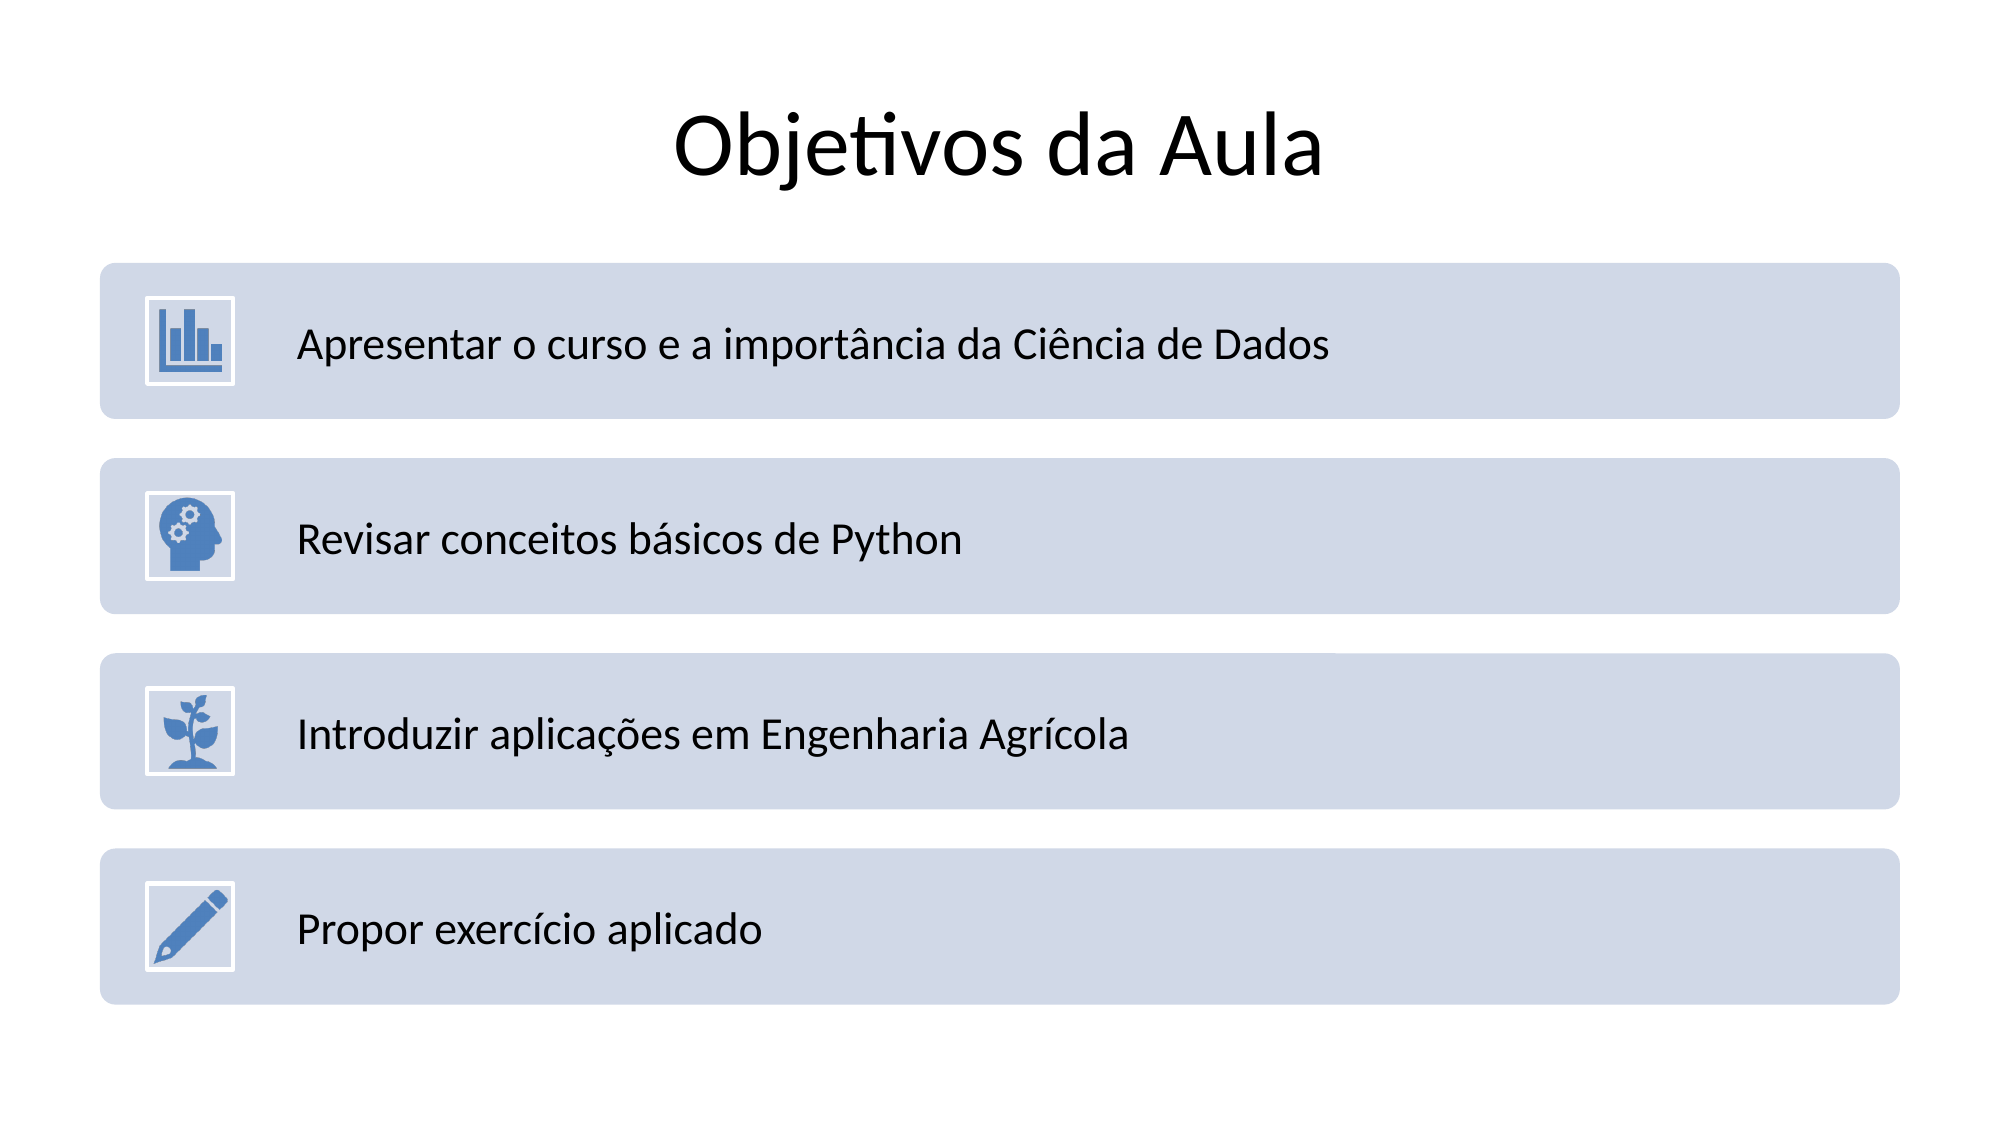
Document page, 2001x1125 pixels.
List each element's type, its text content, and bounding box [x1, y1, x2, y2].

title Objetivos da Aula [99, 45, 1900, 233]
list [99, 262, 1901, 1006]
